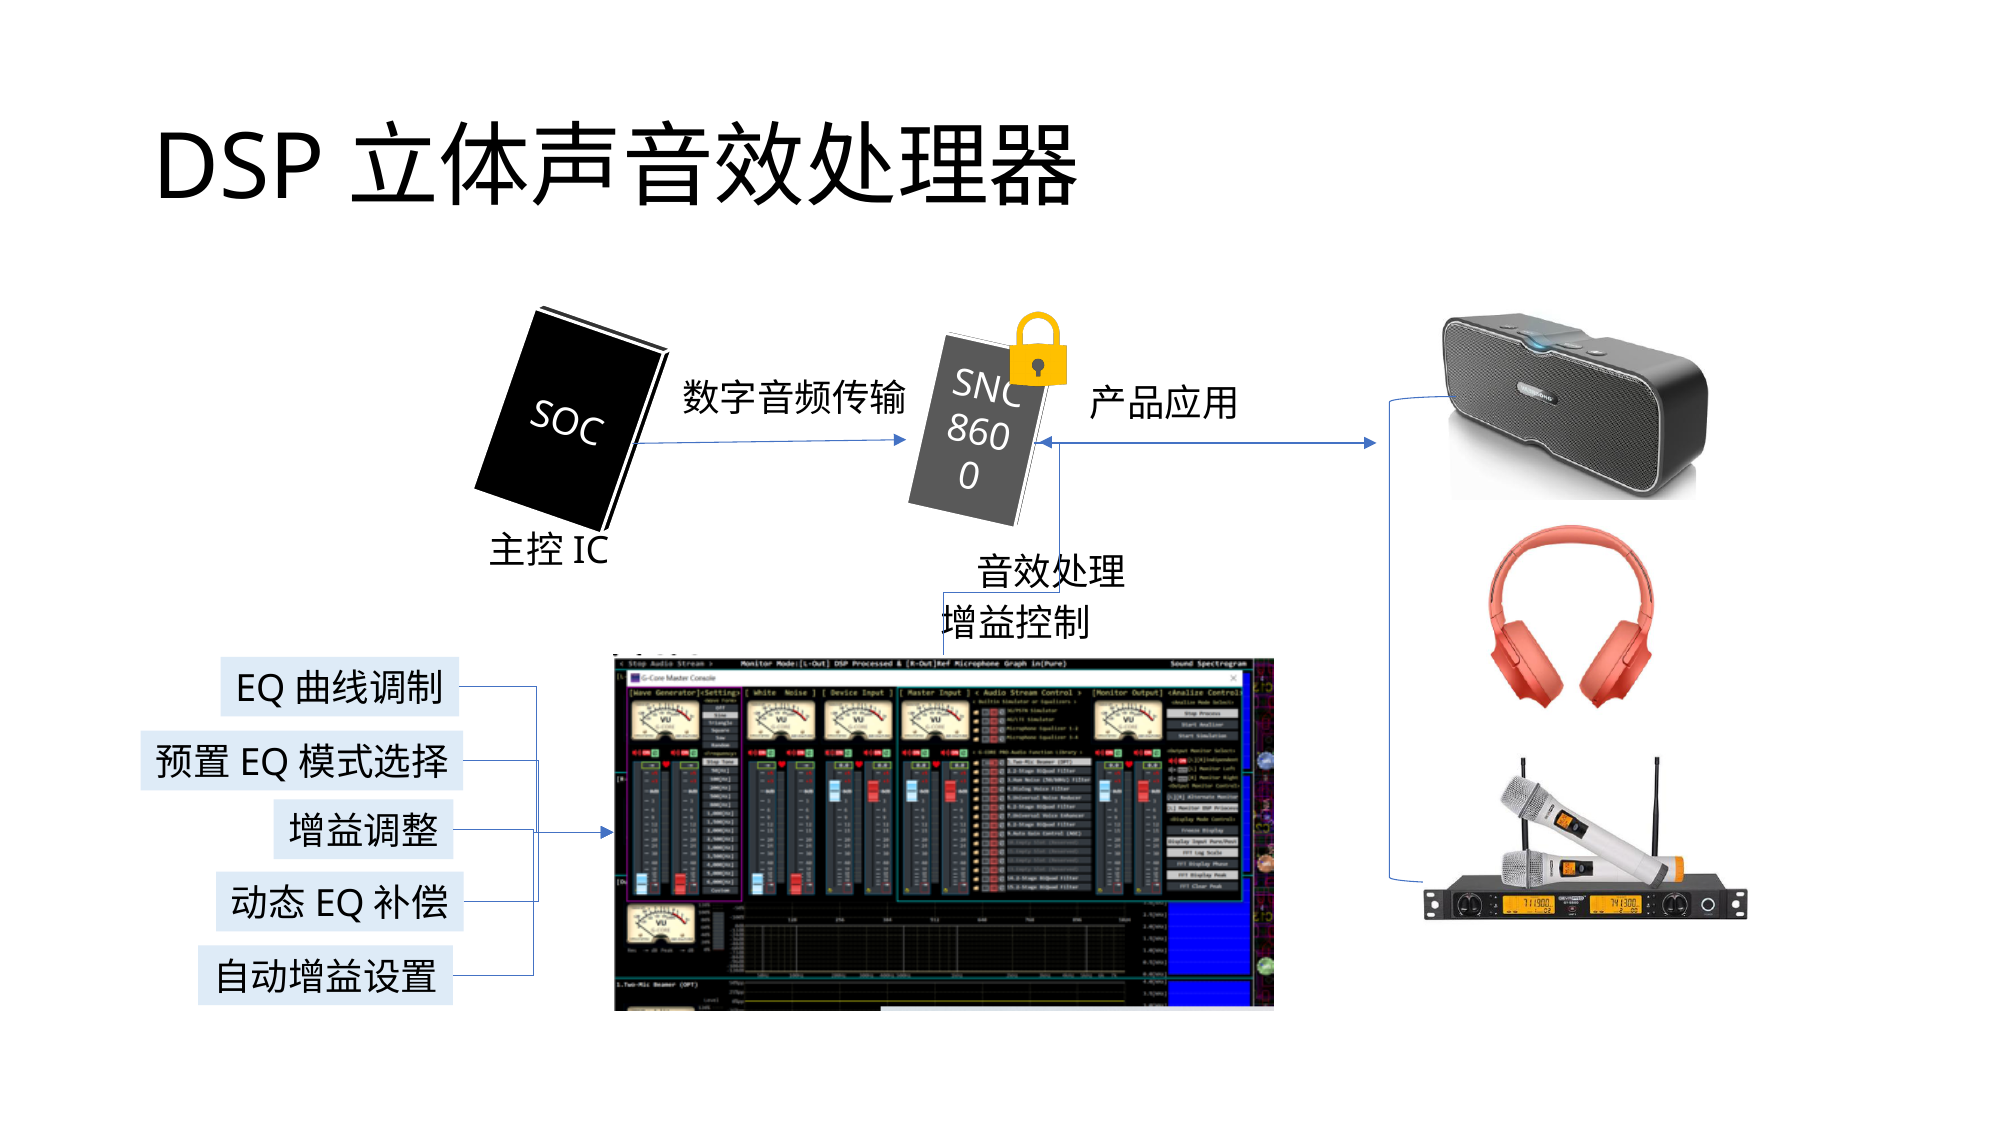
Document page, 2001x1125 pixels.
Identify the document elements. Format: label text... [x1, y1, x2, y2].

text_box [149, 300, 1750, 1011]
title DSP立体声音效处理器 [137, 59, 1863, 278]
